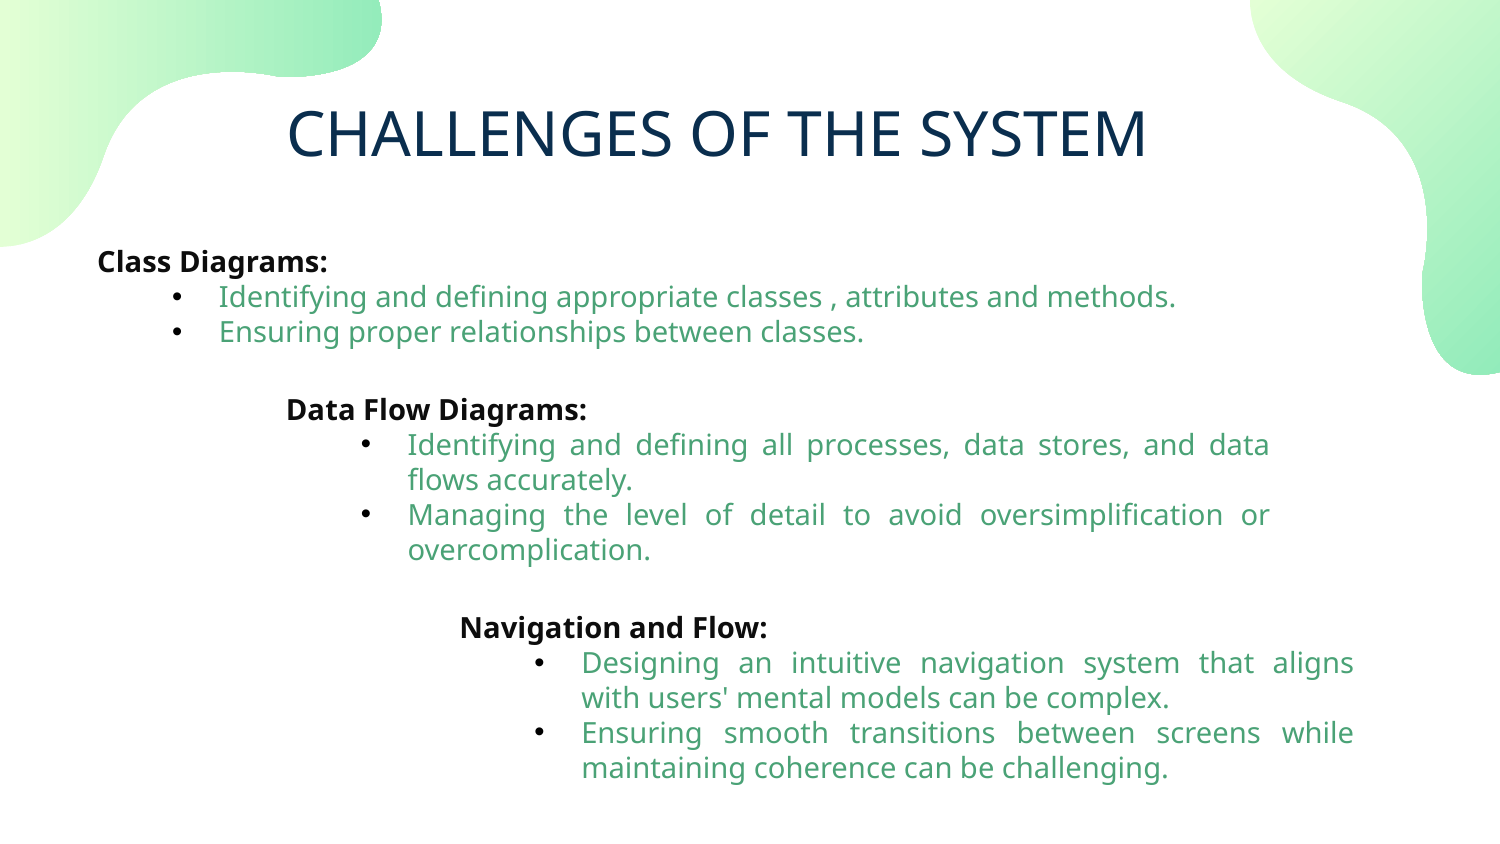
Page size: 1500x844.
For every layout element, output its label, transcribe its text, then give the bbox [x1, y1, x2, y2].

text_box Class Diagrams: Identifying and defining appropriate classes , attributes and methods. Ensuring proper relationships between classes. [82, 236, 1370, 356]
text_box Navigation and Flow: Designing an intuitive navigation system that aligns with users' mental models can be complex. Ensuring smooth transitions between screens while maintaining coherence can be challenging. [444, 602, 1370, 792]
text_box CHALLENGES OF THE SYSTEM [271, 79, 1263, 210]
text_box Data Flow Diagrams: Identifying and defining all processes, data stores, and data flows accurately. Managing the level of detail to avoid oversimplification or overcomplication. [271, 383, 1286, 574]
